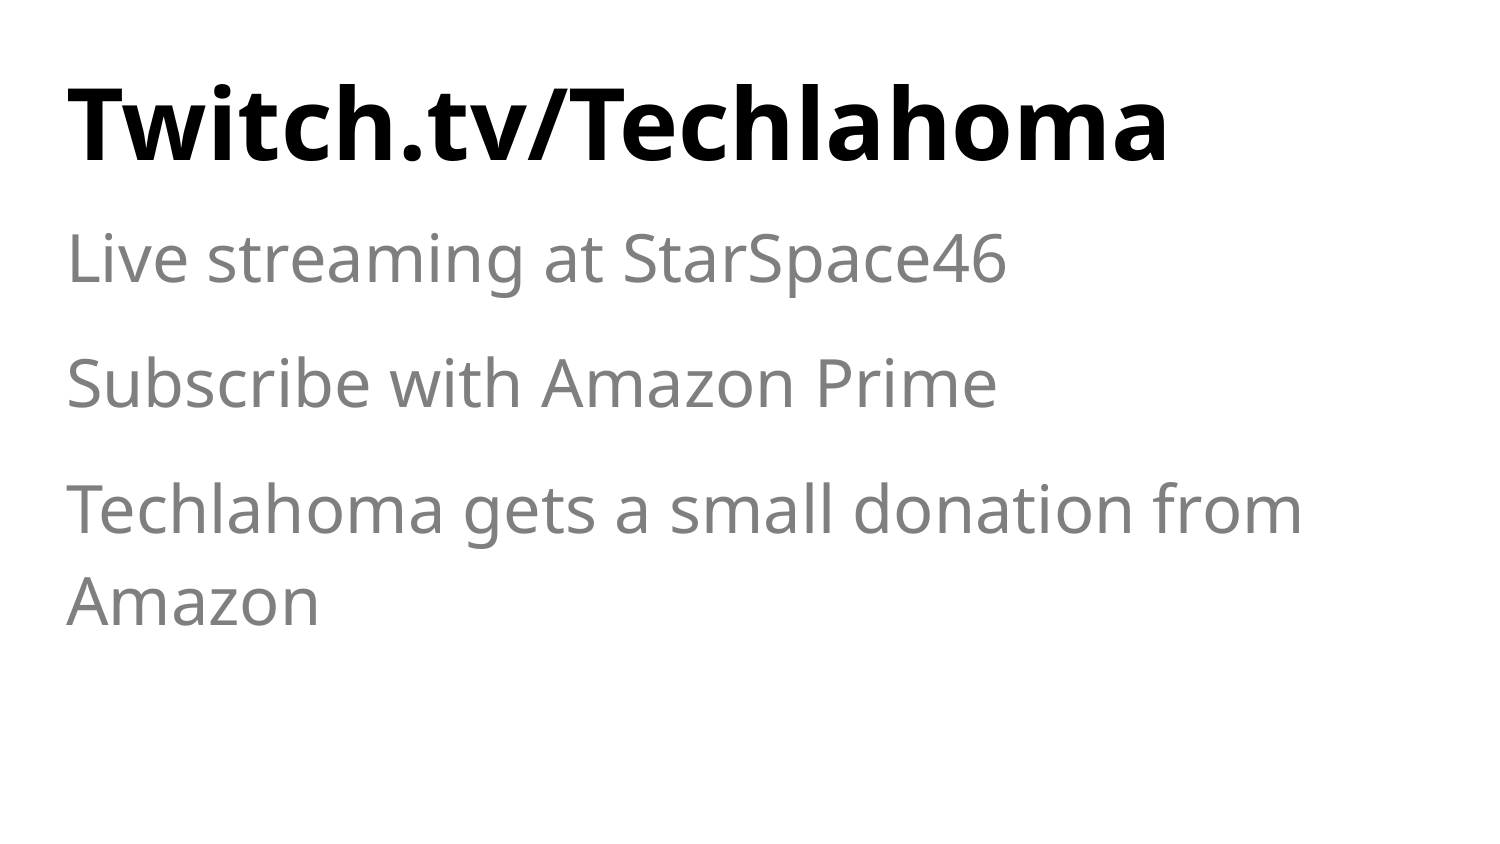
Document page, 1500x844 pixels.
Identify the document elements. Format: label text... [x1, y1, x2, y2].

title Twitch.tv/Techlahoma [51, 45, 1449, 148]
list Live streaming at StarSpace46 Subscribe with Amazon Prime Techlahoma gets a small donation from Amazon [51, 189, 1449, 750]
